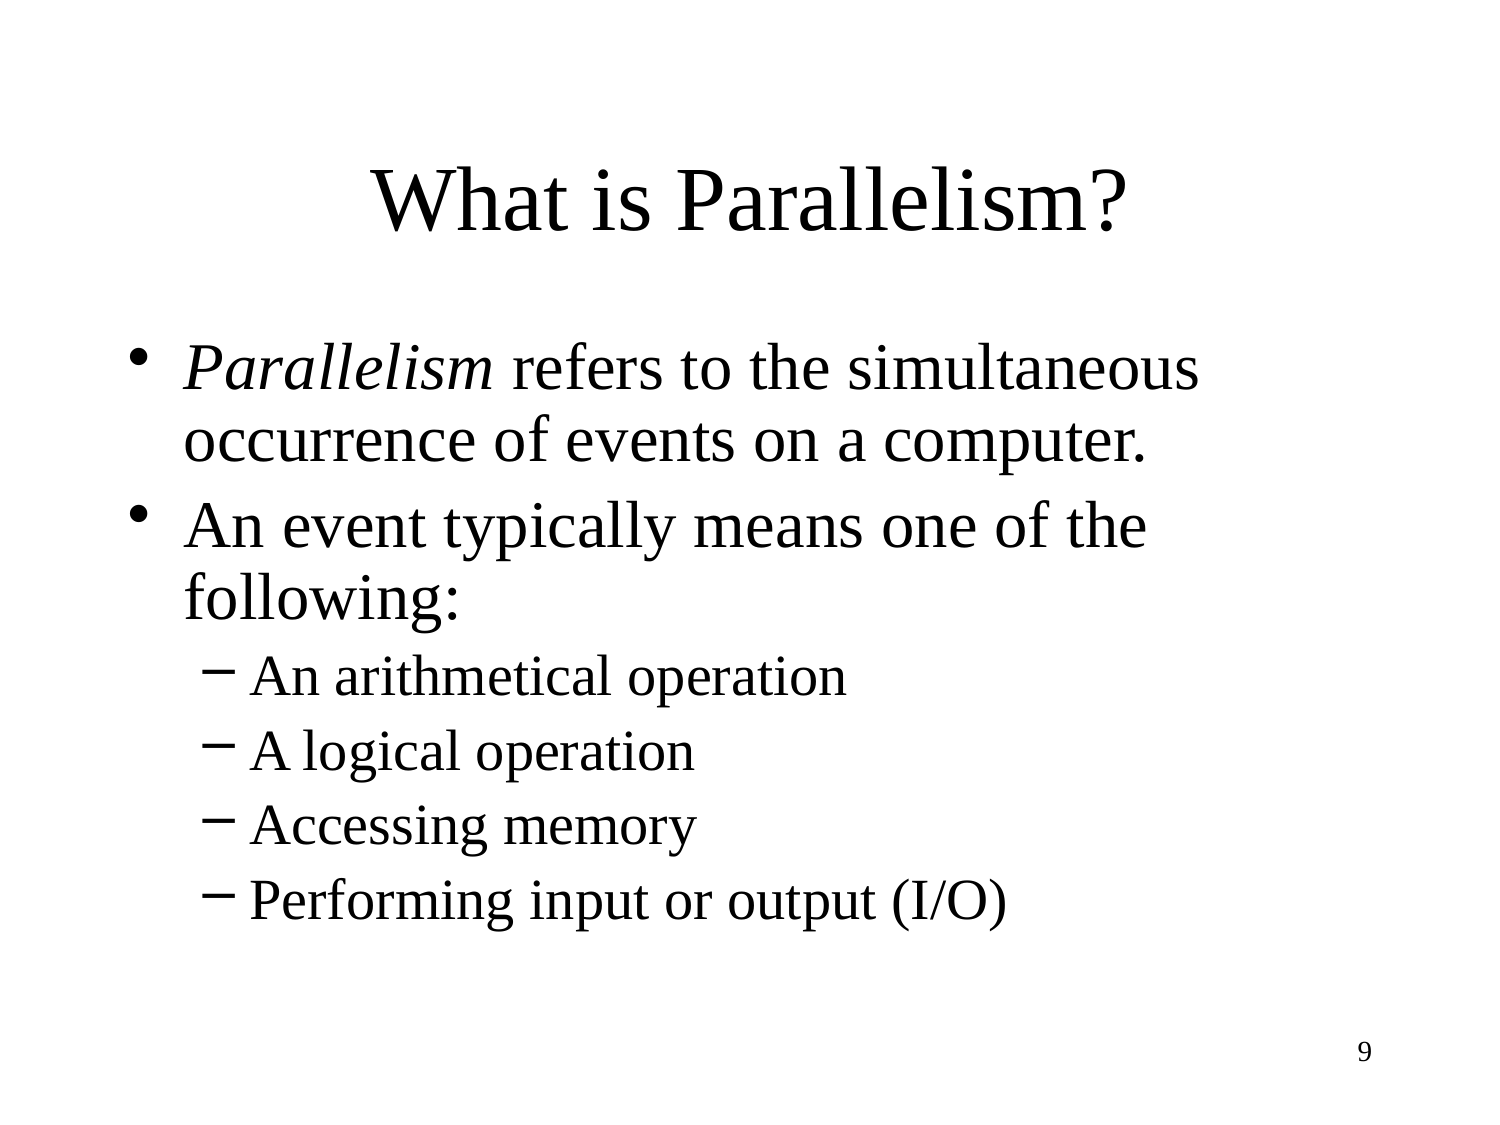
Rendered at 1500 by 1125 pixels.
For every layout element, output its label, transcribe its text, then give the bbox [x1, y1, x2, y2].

list Parallelism refers to the simultaneous occurrence of events on a computer. An event typically means one of the following: An arithmetical operation A logical operation Accessing memory Performing input or output (I/O) [112, 324, 1388, 1000]
title What is Parallelism? [112, 99, 1388, 288]
slide_number 9 [1074, 1024, 1388, 1101]
